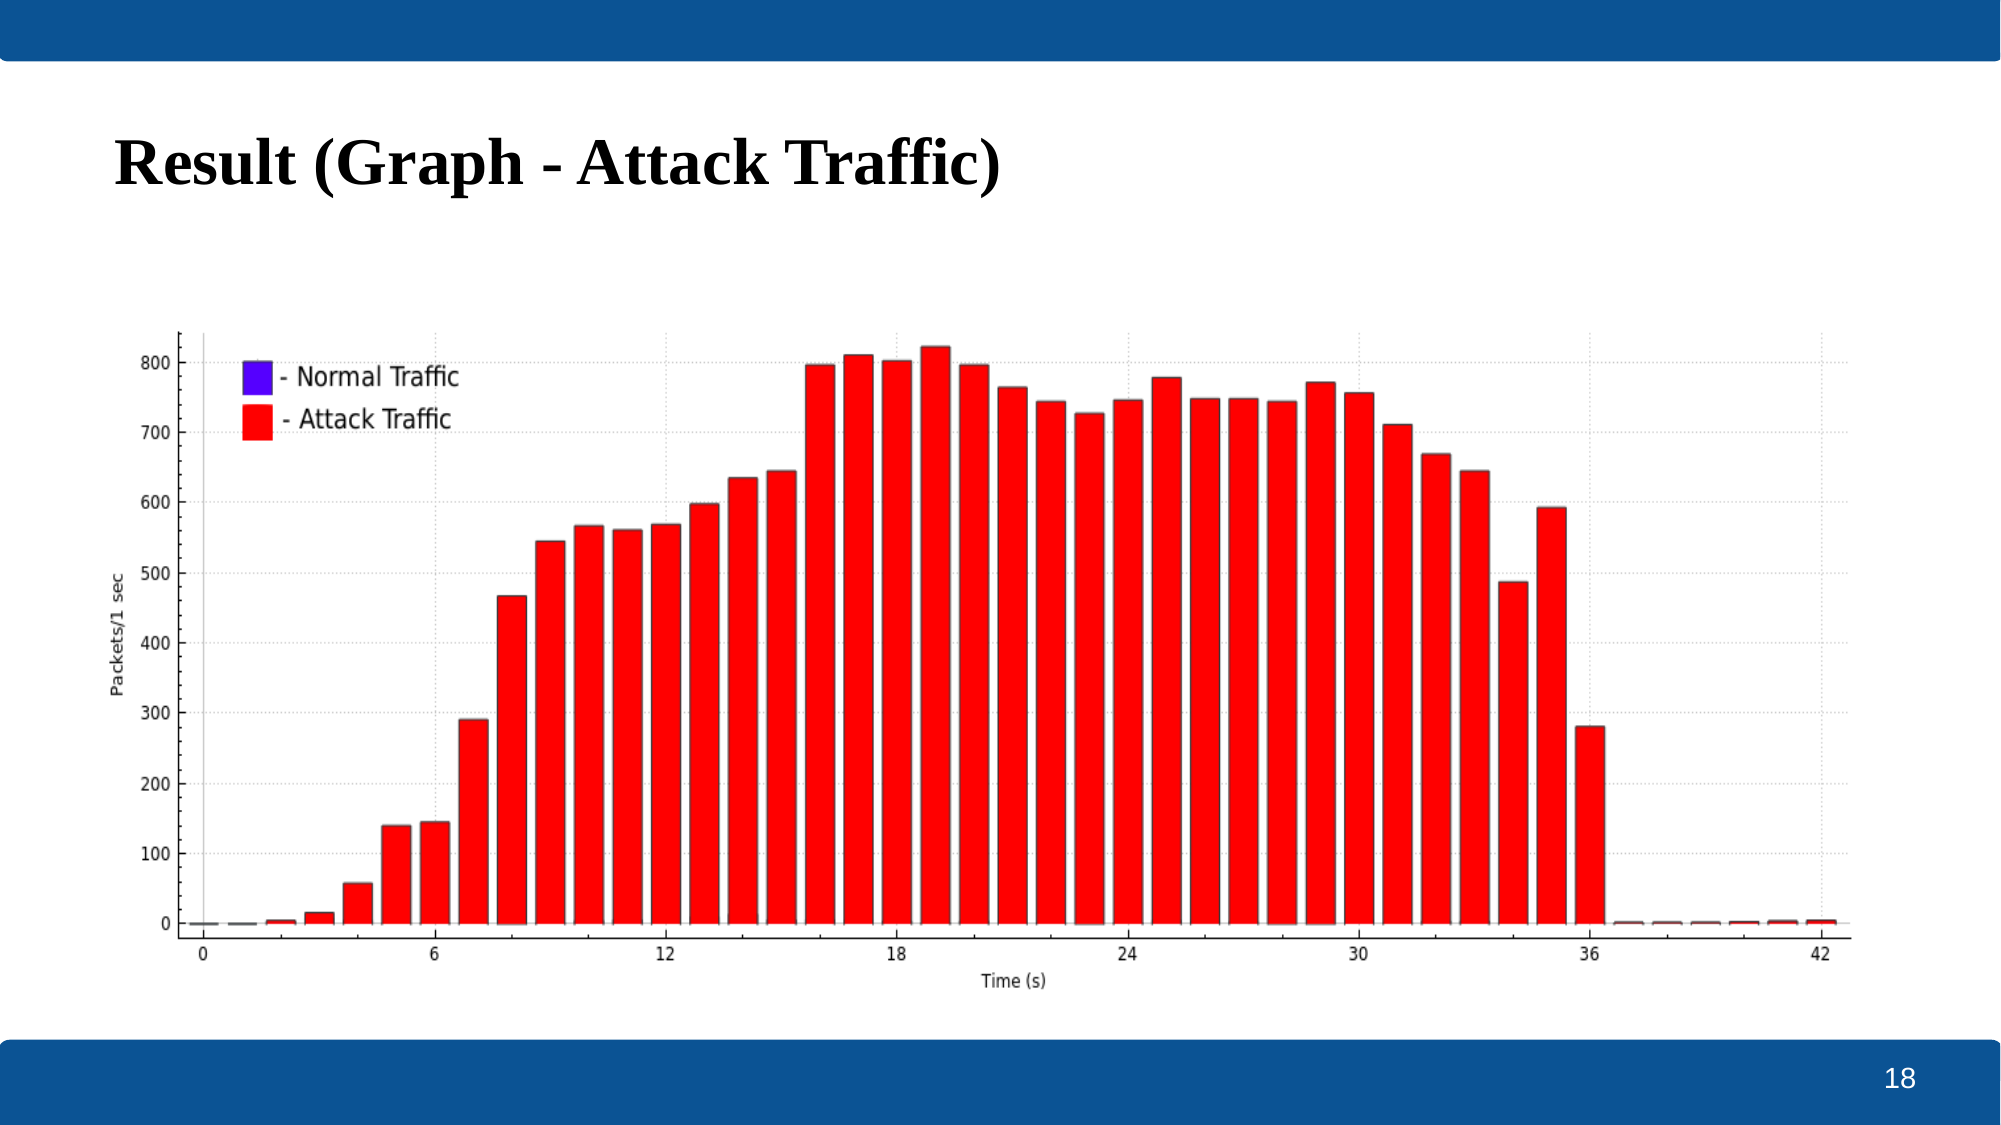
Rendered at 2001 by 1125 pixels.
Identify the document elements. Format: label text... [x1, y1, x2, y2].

text_box 18 [1869, 1051, 1950, 1102]
title Result (Graph - Attack Traffic) [99, 100, 1900, 213]
picture [99, 261, 1870, 1003]
